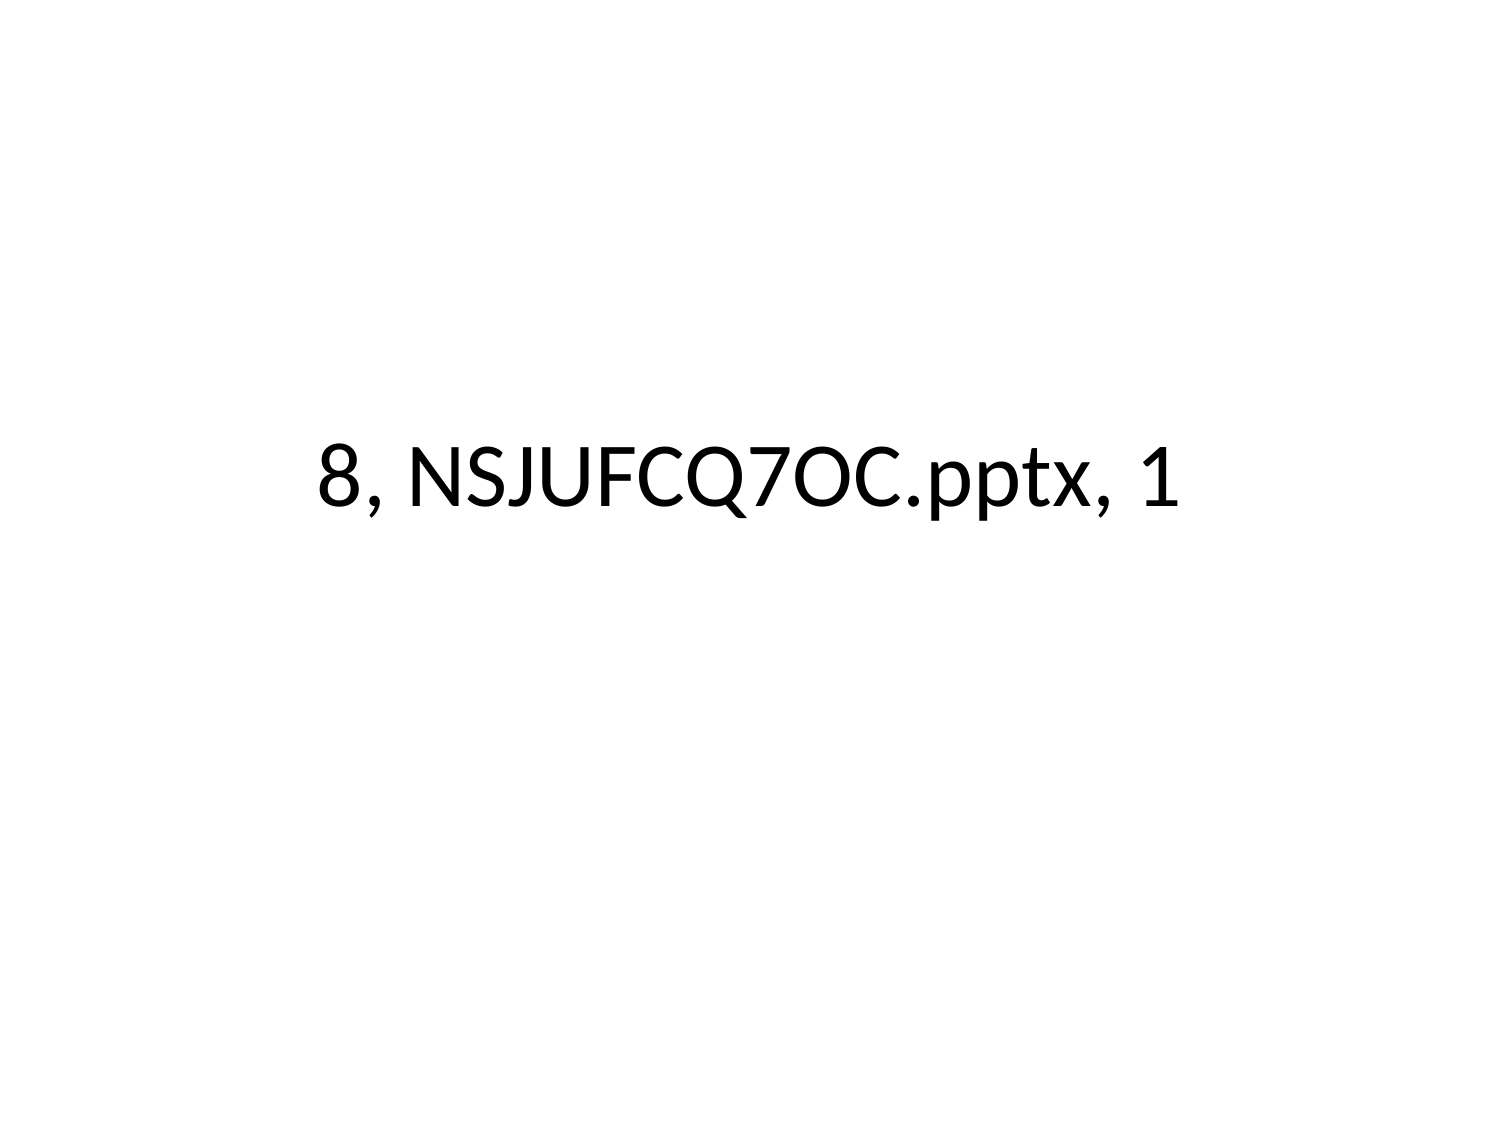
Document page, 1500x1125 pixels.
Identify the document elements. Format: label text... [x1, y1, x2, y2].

title 8, NSJUFCQ7OC.pptx, 1 [112, 349, 1388, 591]
